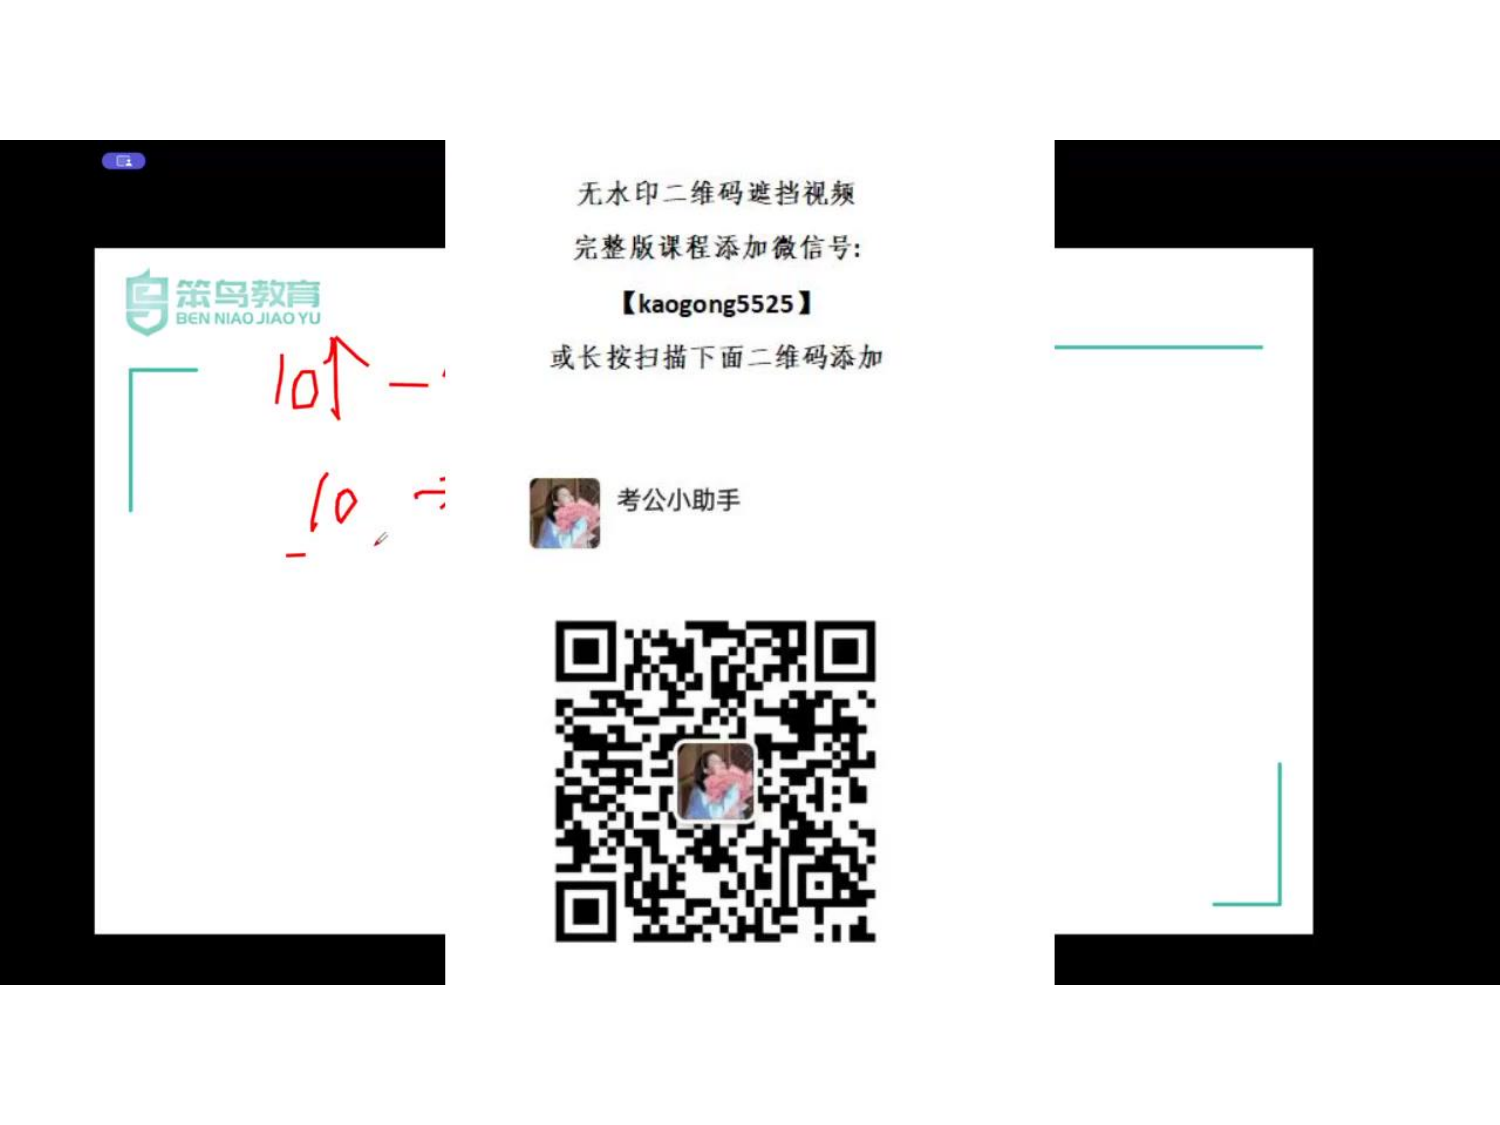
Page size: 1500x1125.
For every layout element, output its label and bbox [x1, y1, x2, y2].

picture [0, 140, 1500, 985]
